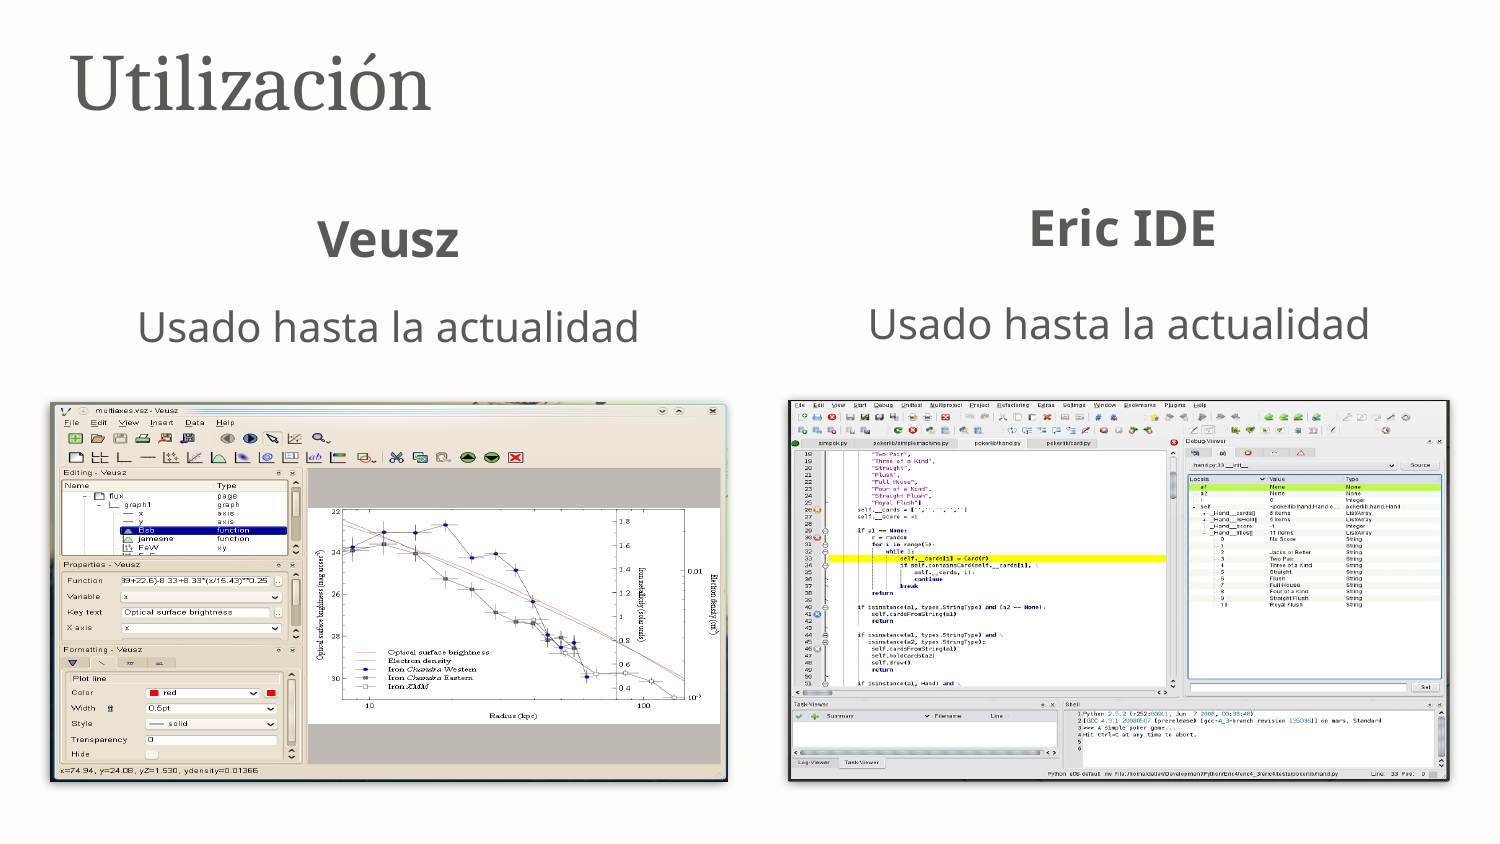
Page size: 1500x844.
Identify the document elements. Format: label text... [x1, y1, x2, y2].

text_box Utilización [55, 14, 1500, 142]
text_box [788, 182, 1451, 782]
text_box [49, 193, 728, 782]
